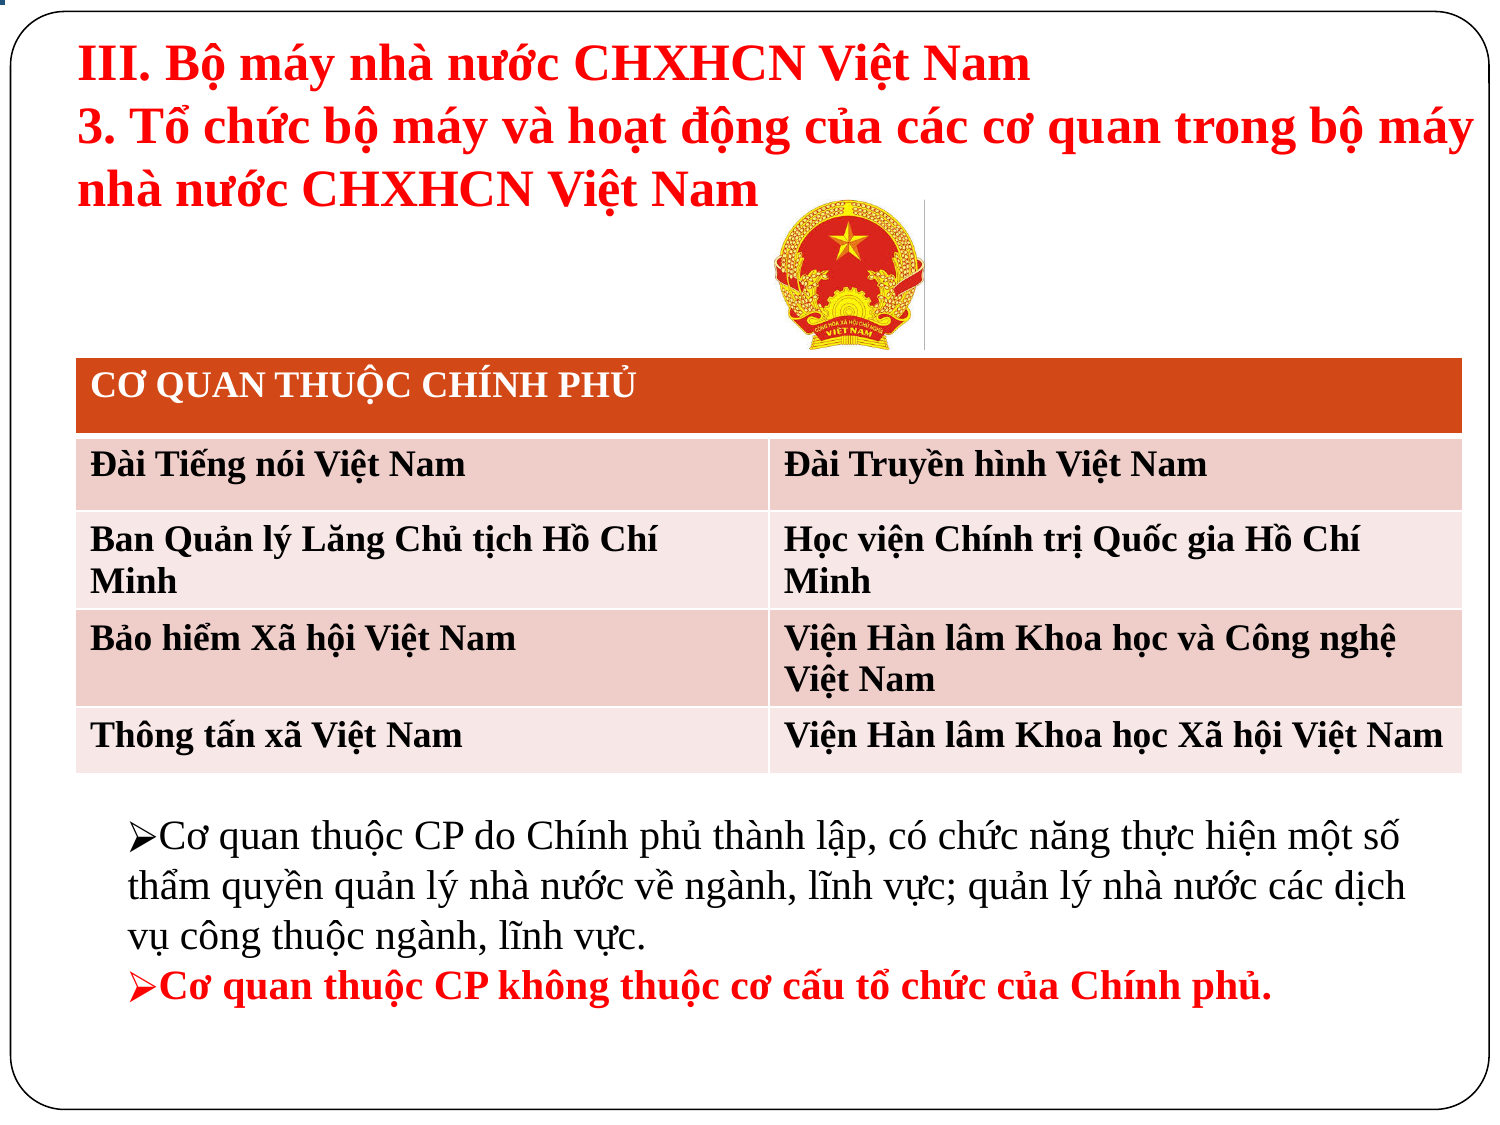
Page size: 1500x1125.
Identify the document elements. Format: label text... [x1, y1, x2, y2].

text_box Cơ quan thuộc CP do Chính phủ thành lập, có chức năng thực hiện một số thẩm quyền quản lý nhà nước về ngành, lĩnh vực; quản lý nhà nước các dịch vụ công thuộc ngành, lĩnh vực. Cơ quan thuộc CP không thuộc cơ cấu tổ chức của Chính phủ. [112, 799, 1425, 1017]
table_cell Bảo hiểm Xã hội Việt Nam [76, 610, 768, 706]
table_cell Viện Hàn lâm Khoa học và Công nghệ Việt Nam [770, 610, 1462, 706]
title III. Bộ máy nhà nước CHXHCN Việt Nam 3. Tổ chức bộ máy và hoạt động của các cơ quan trong bộ máy nhà nước CHXHCN Việt Nam [62, 50, 1500, 313]
picture [774, 199, 926, 351]
table_header CƠ QUAN THUỘC CHÍNH PHỦ [76, 358, 1462, 433]
table_cell Viện Hàn lâm Khoa học Xã hội Việt Nam [770, 708, 1462, 773]
table_cell Đài Truyền hình Việt Nam [770, 439, 1462, 510]
table_cell Ban Quản lý Lăng Chủ tịch Hồ Chí Minh [76, 512, 768, 608]
table_cell Đài Tiếng nói Việt Nam [76, 439, 768, 510]
table_cell Học viện Chính trị Quốc gia Hồ Chí Minh [770, 512, 1462, 608]
table_cell Thông tấn xã Việt Nam [76, 708, 768, 773]
